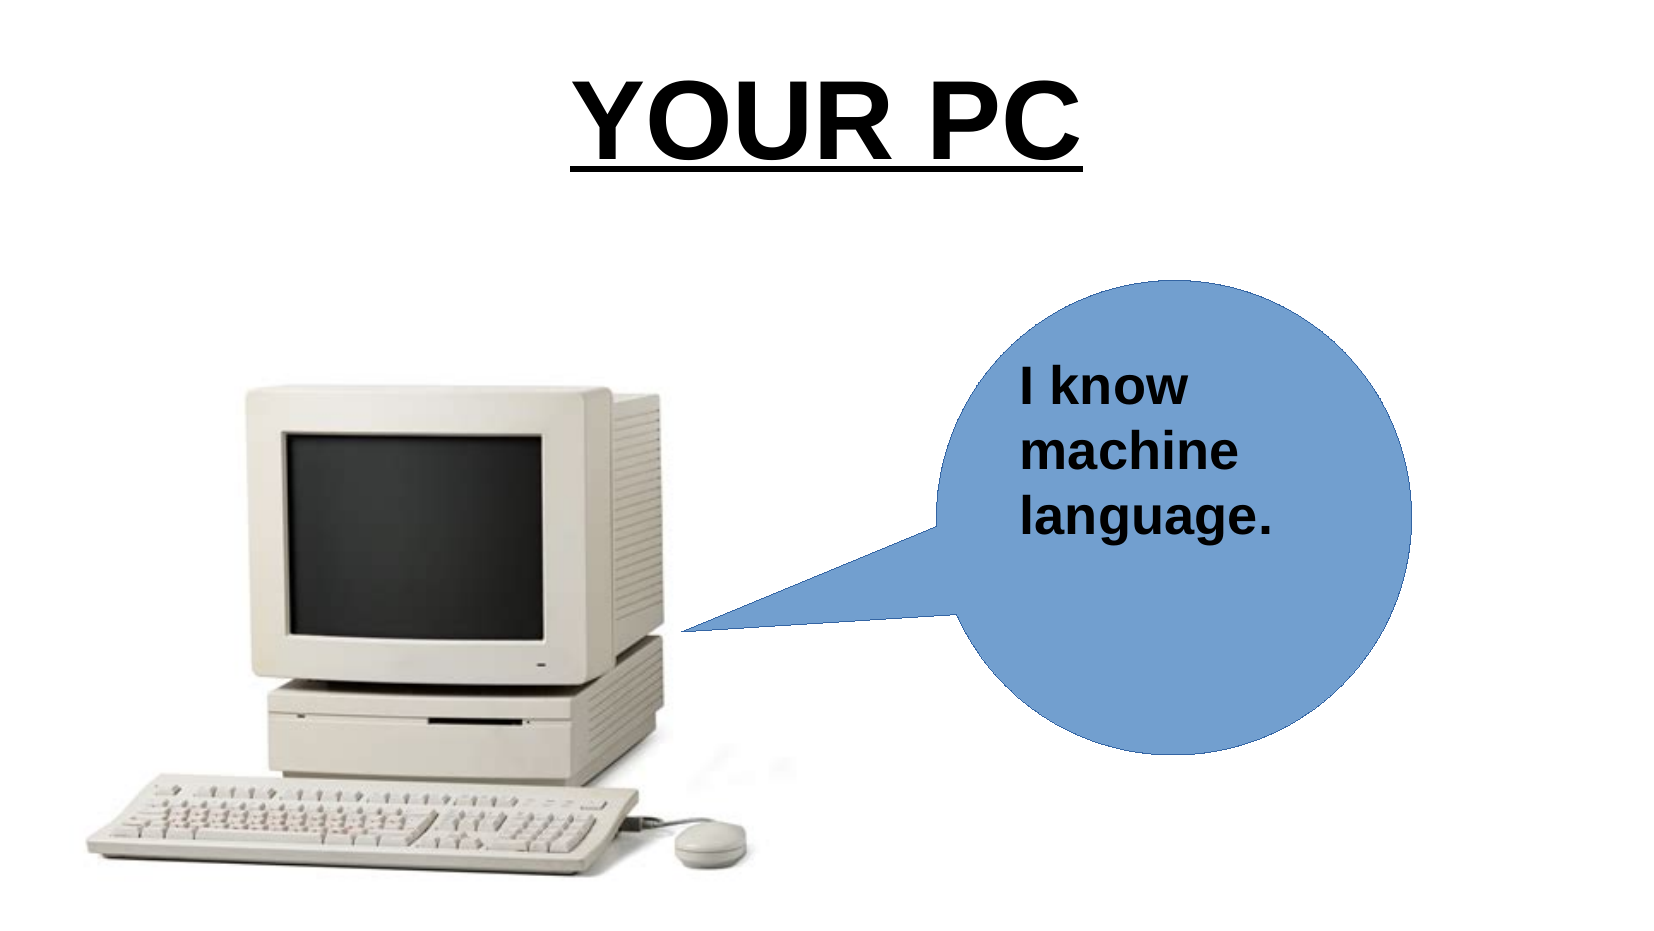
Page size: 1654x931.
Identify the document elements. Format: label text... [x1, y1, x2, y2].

text_box I know machine language. [1005, 343, 1305, 540]
text_box YOUR PC [82, 37, 1571, 193]
text_box [860, 280, 1412, 755]
picture [42, 360, 856, 901]
